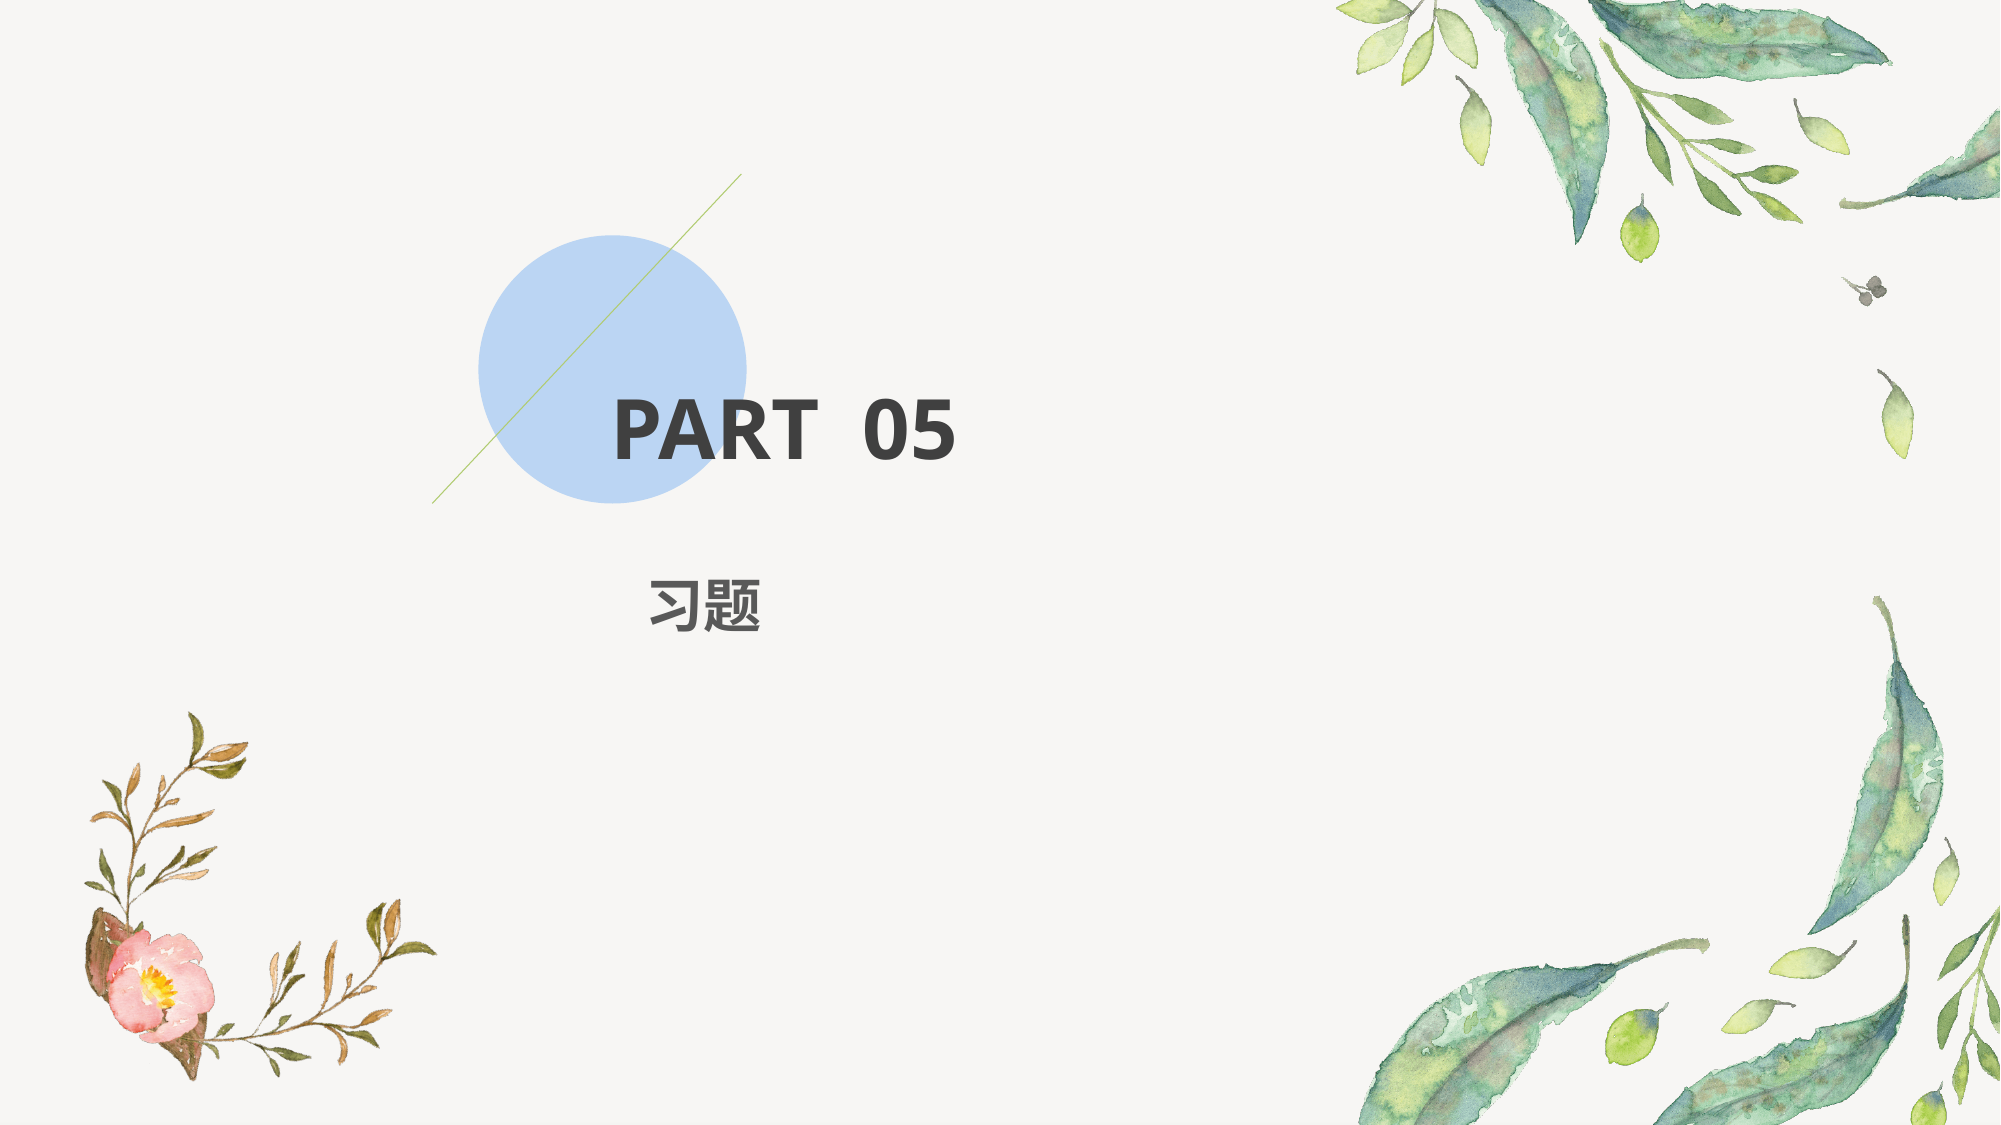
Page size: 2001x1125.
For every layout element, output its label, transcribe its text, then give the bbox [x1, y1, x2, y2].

picture [0, 0, 2001, 1125]
text_box [742, 330, 748, 369]
text_box PART 05 [742, 369, 996, 485]
text_box 习题 [630, 561, 1191, 646]
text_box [432, 173, 742, 504]
